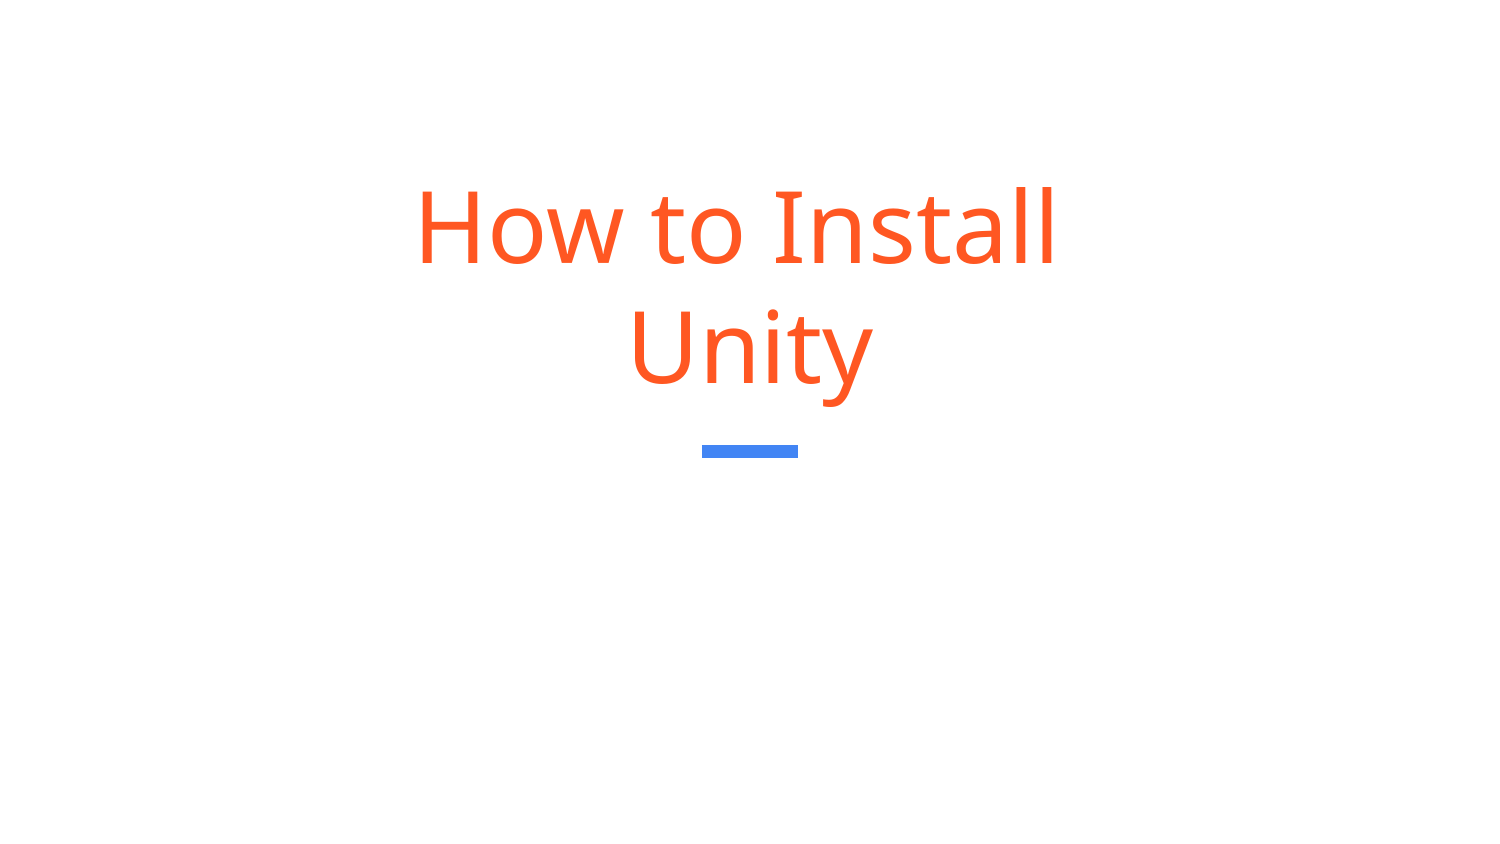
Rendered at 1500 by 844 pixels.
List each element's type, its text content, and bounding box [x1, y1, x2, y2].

title How to Install Unity [51, 97, 1449, 419]
